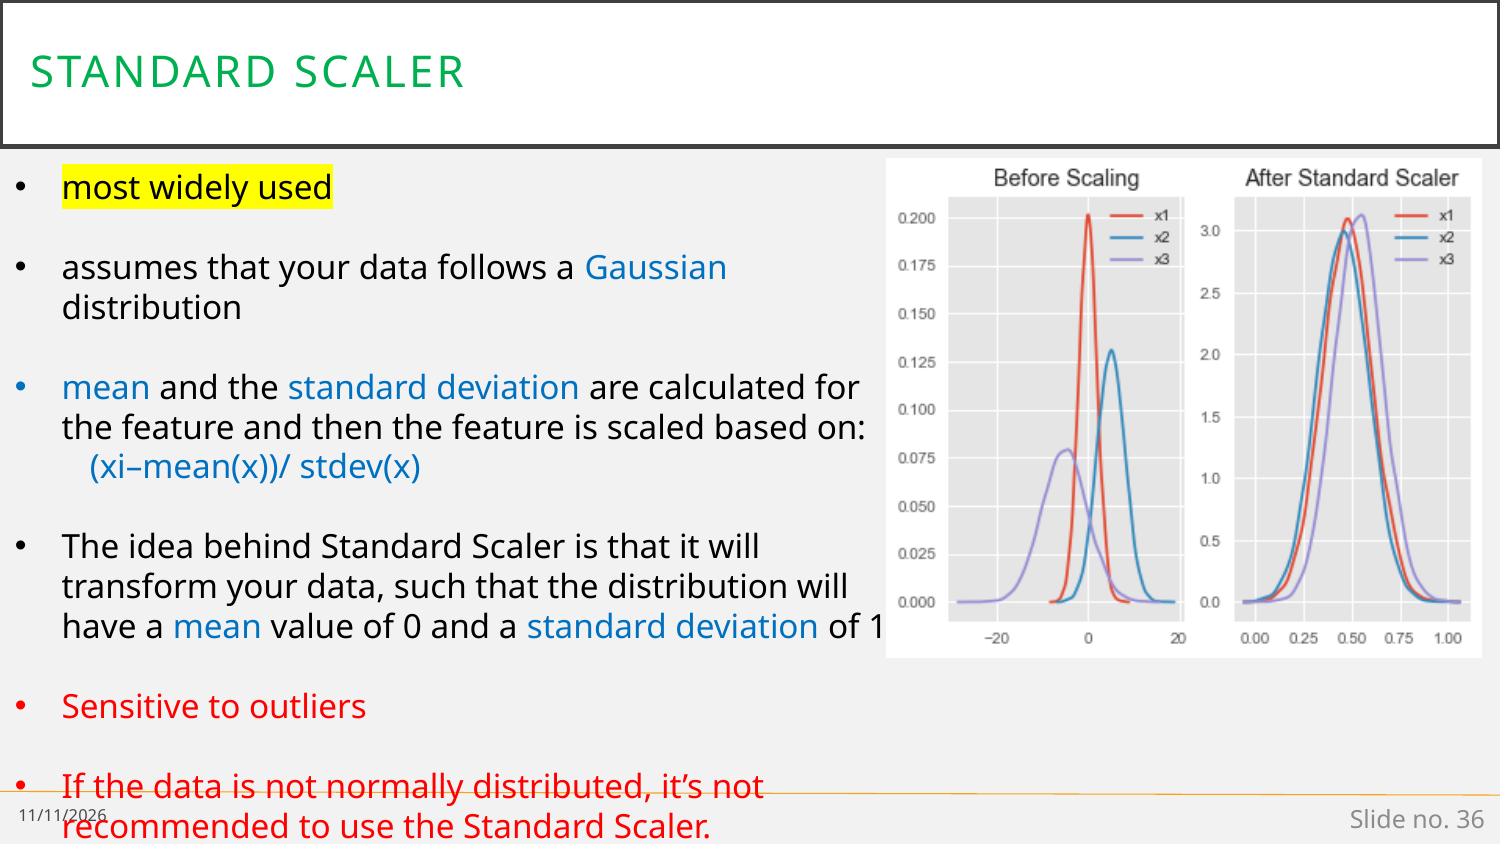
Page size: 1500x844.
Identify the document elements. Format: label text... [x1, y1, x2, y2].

picture [886, 158, 1483, 658]
text_box most widely used assumes that your data follows a Gaussian distribution mean and the standard deviation are calculated for the feature and then the feature is scaled based on: (xi–mean(x))/ stdev(x) The idea behind Standard Scaler is that it will transform your data, such that the distribution will have a mean value of 0 and a standard deviation of 1 Sensitive to outliers If the data is not normally distributed, it’s not recommended to use the Standard Scaler. [0, 158, 916, 844]
slide_number Slide no. 36 [1162, 797, 1500, 843]
title Standard Scaler [0, 0, 1500, 149]
